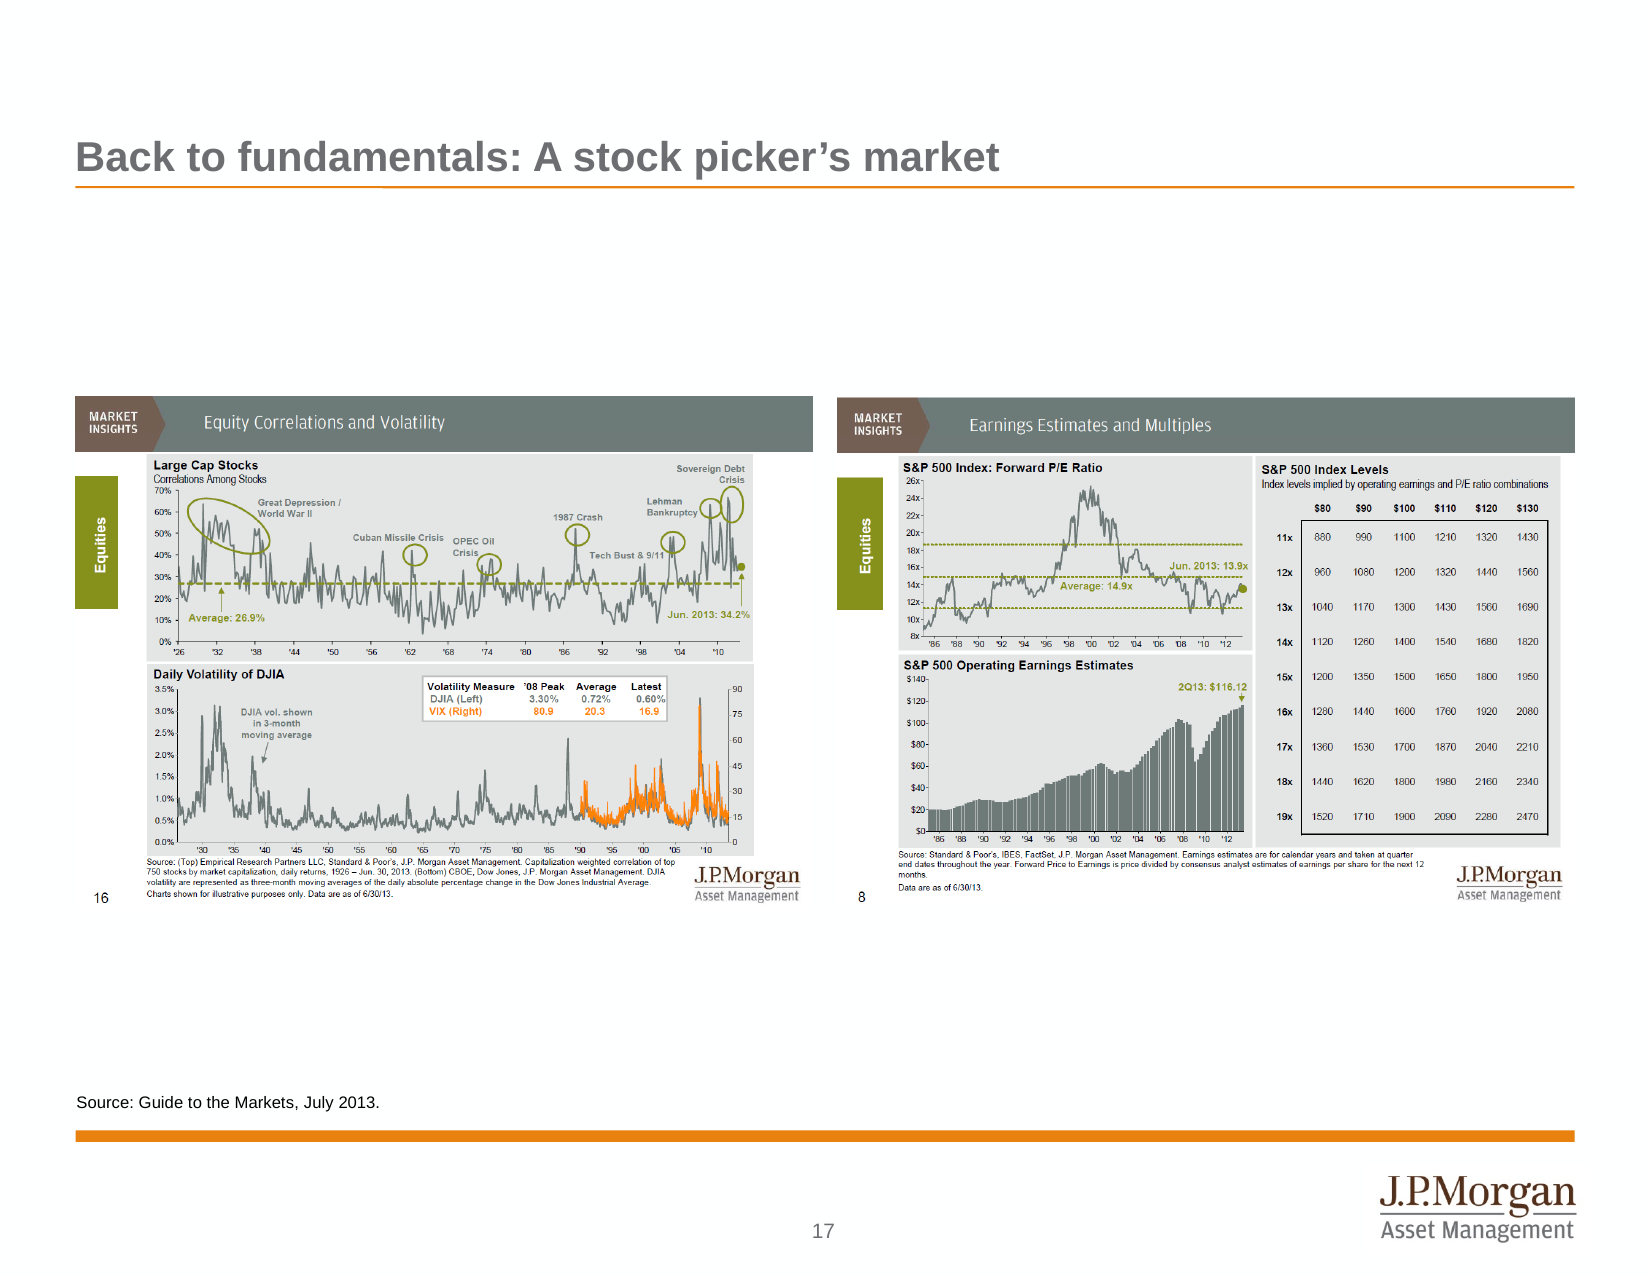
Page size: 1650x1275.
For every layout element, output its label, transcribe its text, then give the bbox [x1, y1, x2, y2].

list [837, 396, 1575, 907]
slide_number 16 [810, 1217, 837, 1244]
title Back to fundamentals: A stock picker’s market [74, 78, 1575, 181]
text_box Source: Guide to the Markets, July 2013. [61, 1084, 1576, 1120]
picture [1365, 1163, 1591, 1255]
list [75, 393, 813, 910]
